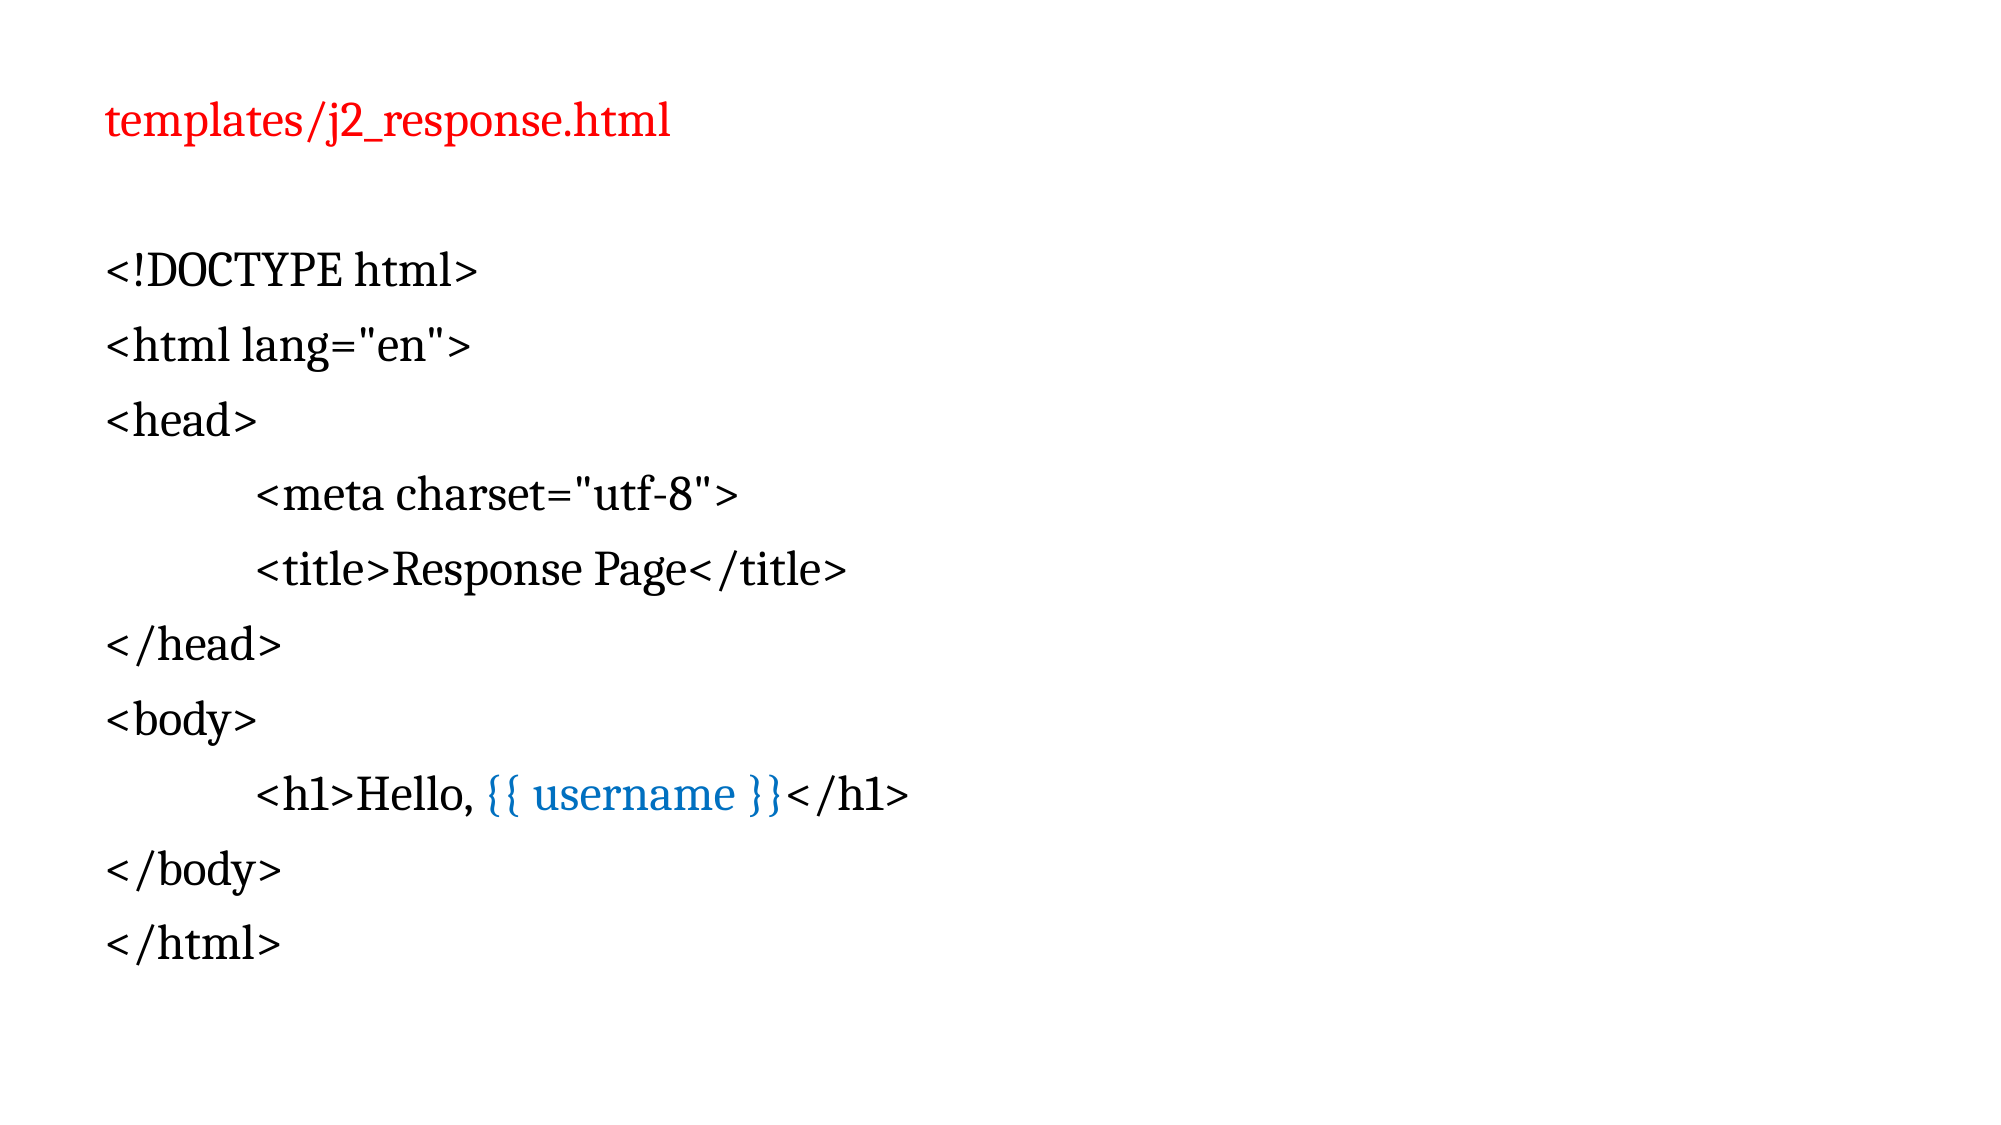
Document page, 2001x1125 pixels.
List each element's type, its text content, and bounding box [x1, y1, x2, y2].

list templates/j2_response.html <!DOCTYPE html> <html lang="en"> <head> <meta charset="utf-8"> <title>Response Page</title> </head> <body> <h1>Hello, {{ username }}</h1> </body> </html> [89, 86, 1911, 1081]
